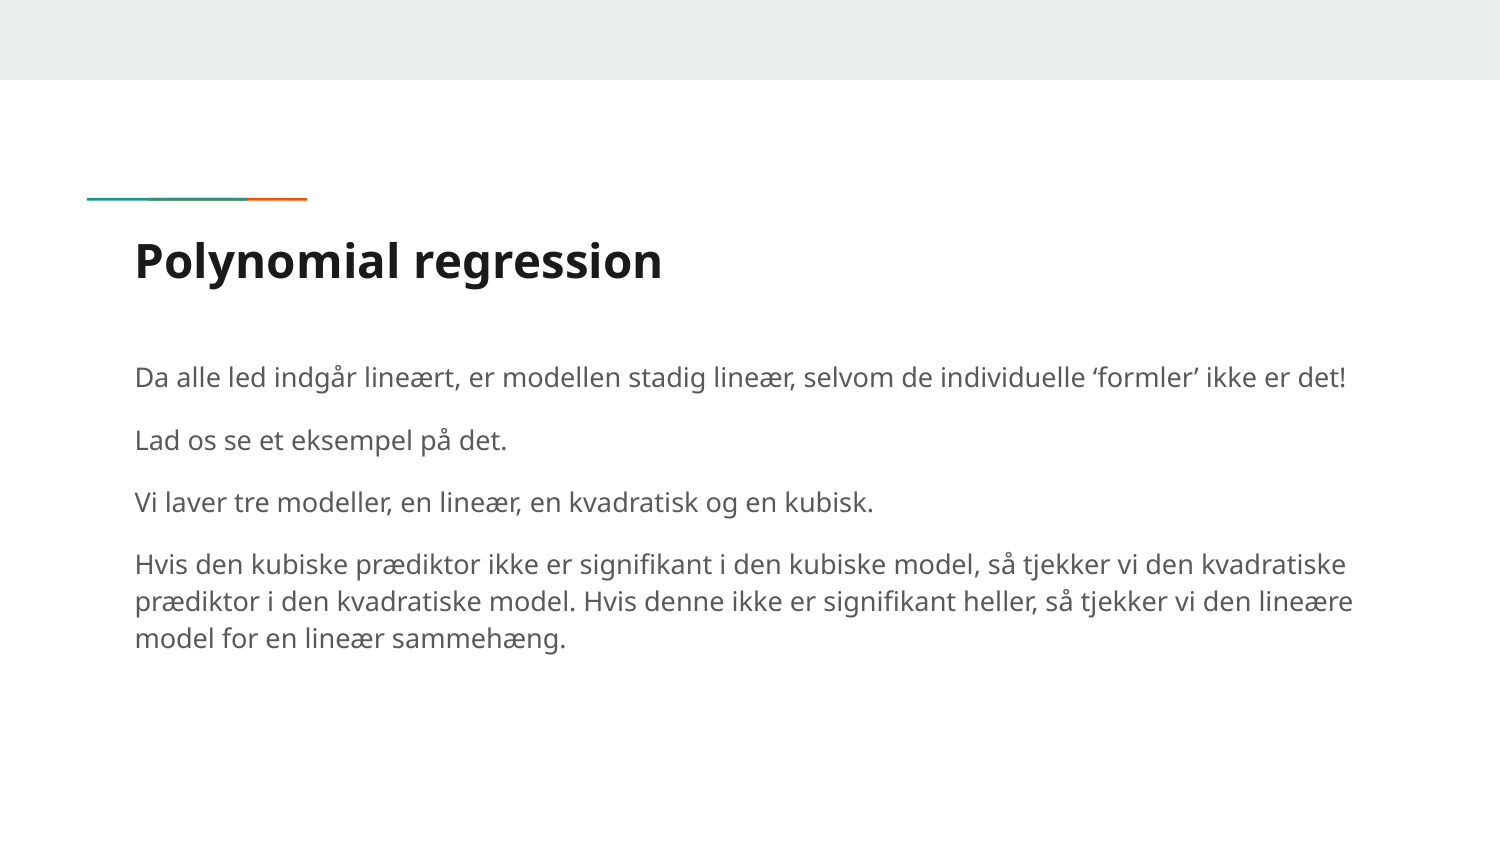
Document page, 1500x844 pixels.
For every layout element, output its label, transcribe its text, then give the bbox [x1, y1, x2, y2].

list Da alle led indgår lineært, er modellen stadig lineær, selvom de individuelle ‘formler’ ikke er det! Lad os se et eksempel på det. Vi laver tre modeller, en lineær, en kvadratisk og en kubisk. Hvis den kubiske prædiktor ikke er signifikant i den kubiske model, så tjekker vi den kvadratiske prædiktor i den kvadratiske model. Hvis denne ikke er signifikant heller, så tjekker vi den lineære model for en lineær sammehæng. [119, 341, 1381, 712]
title Polynomial regression [119, 216, 1381, 305]
